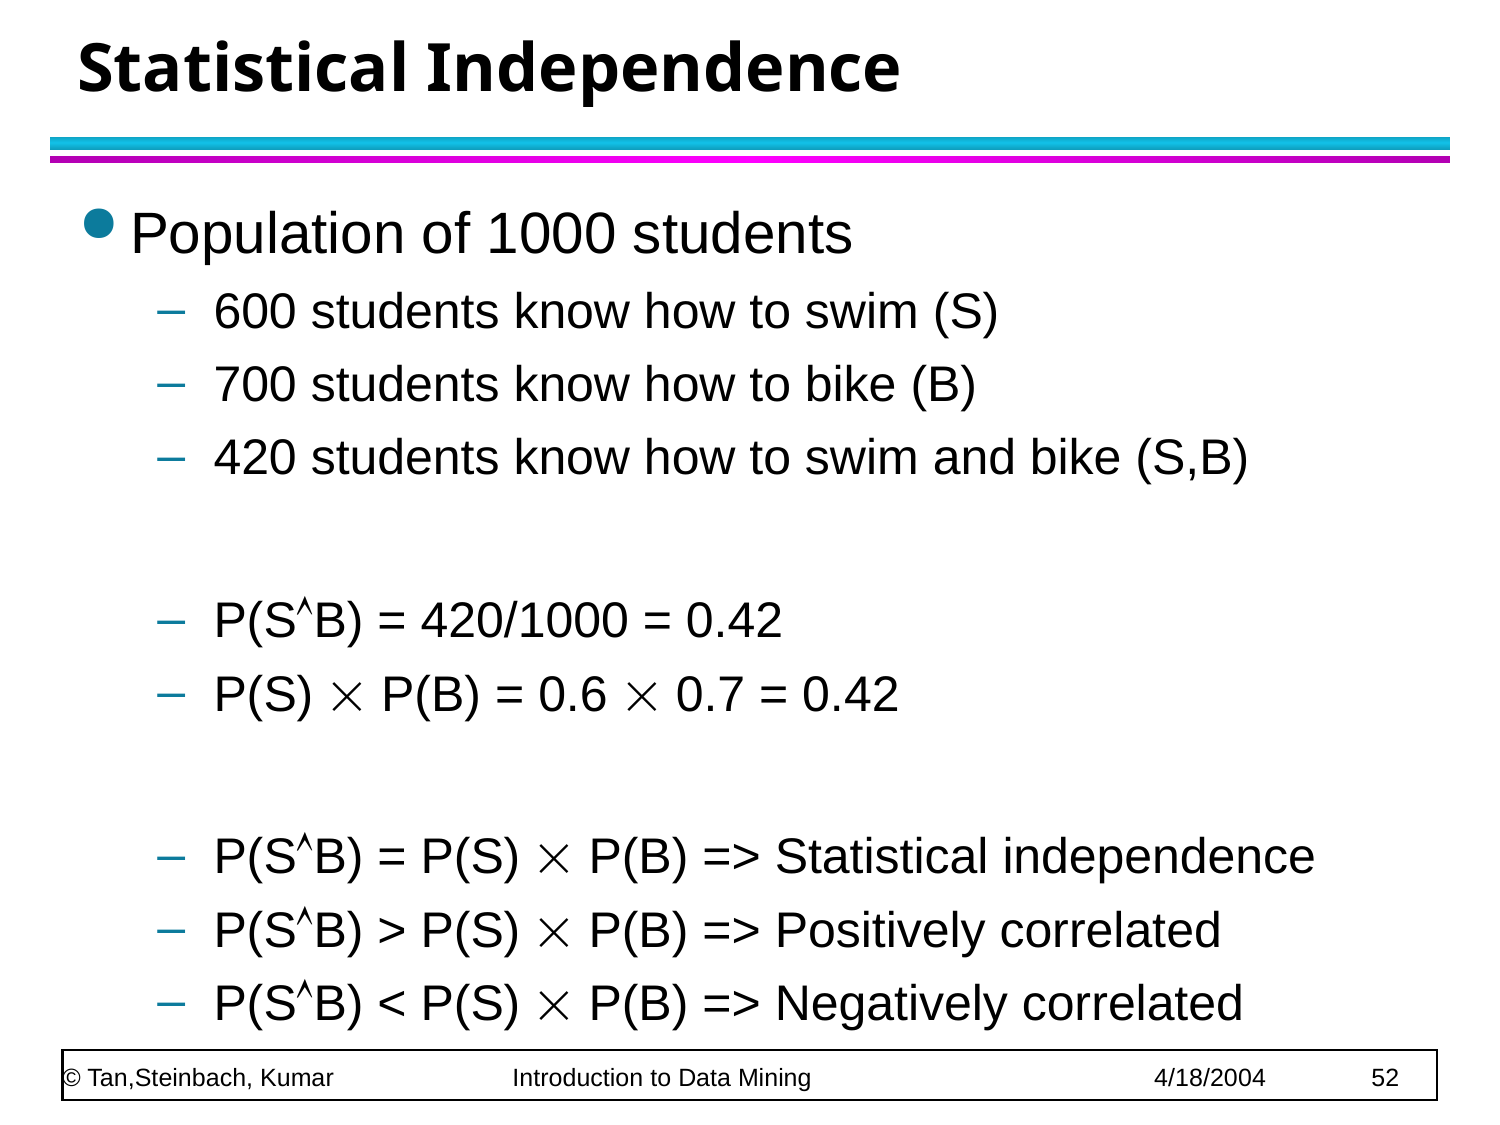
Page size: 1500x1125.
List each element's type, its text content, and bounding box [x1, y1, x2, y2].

title Statistical Independence [61, 24, 1422, 113]
list Population of 1000 students 600 students know how to swim (S) 700 students know how to bike (B) 420 students know how to swim and bike (S,B) P(SB) = 420/1000 = 0.42 P(S)  P(B) = 0.6  0.7 = 0.42 P(SB) = P(S)  P(B) => Statistical independence P(SB) > P(S)  P(B) => Positively correlated P(SB) < P(S)  P(B) => Negatively correlated [66, 186, 1433, 1038]
